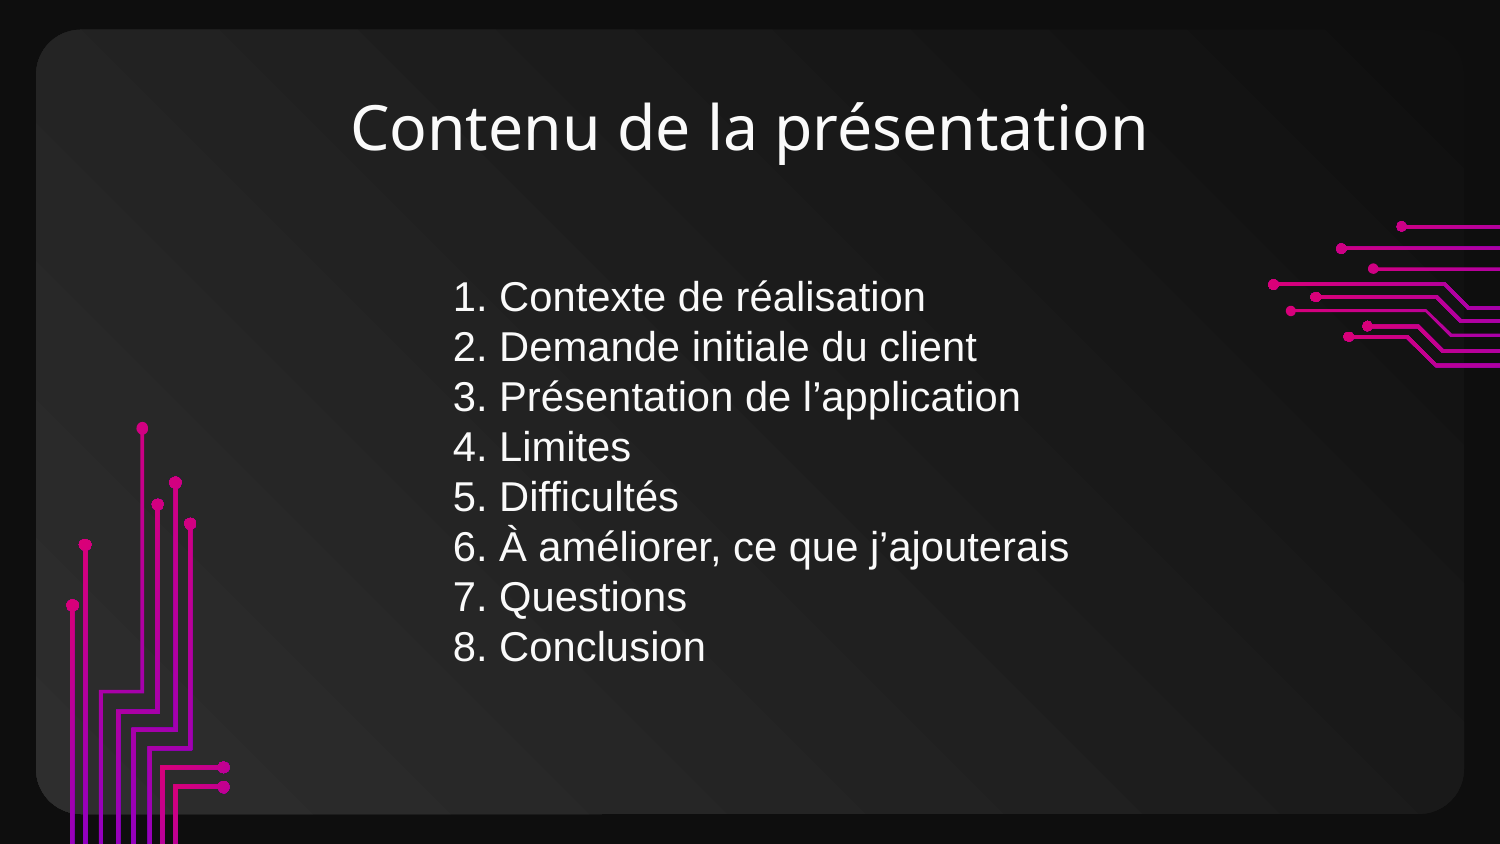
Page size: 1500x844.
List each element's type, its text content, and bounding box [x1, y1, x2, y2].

text_box 1. Contexte de réalisation 2. Demande initiale du client 3. Présentation de l’application 4. Limites 5. Difficultés 6. À améliorer, ce que j’ajouterais 7. Questions 8. Conclusion [438, 262, 1132, 678]
title Contenu de la présentation [118, 72, 1382, 167]
